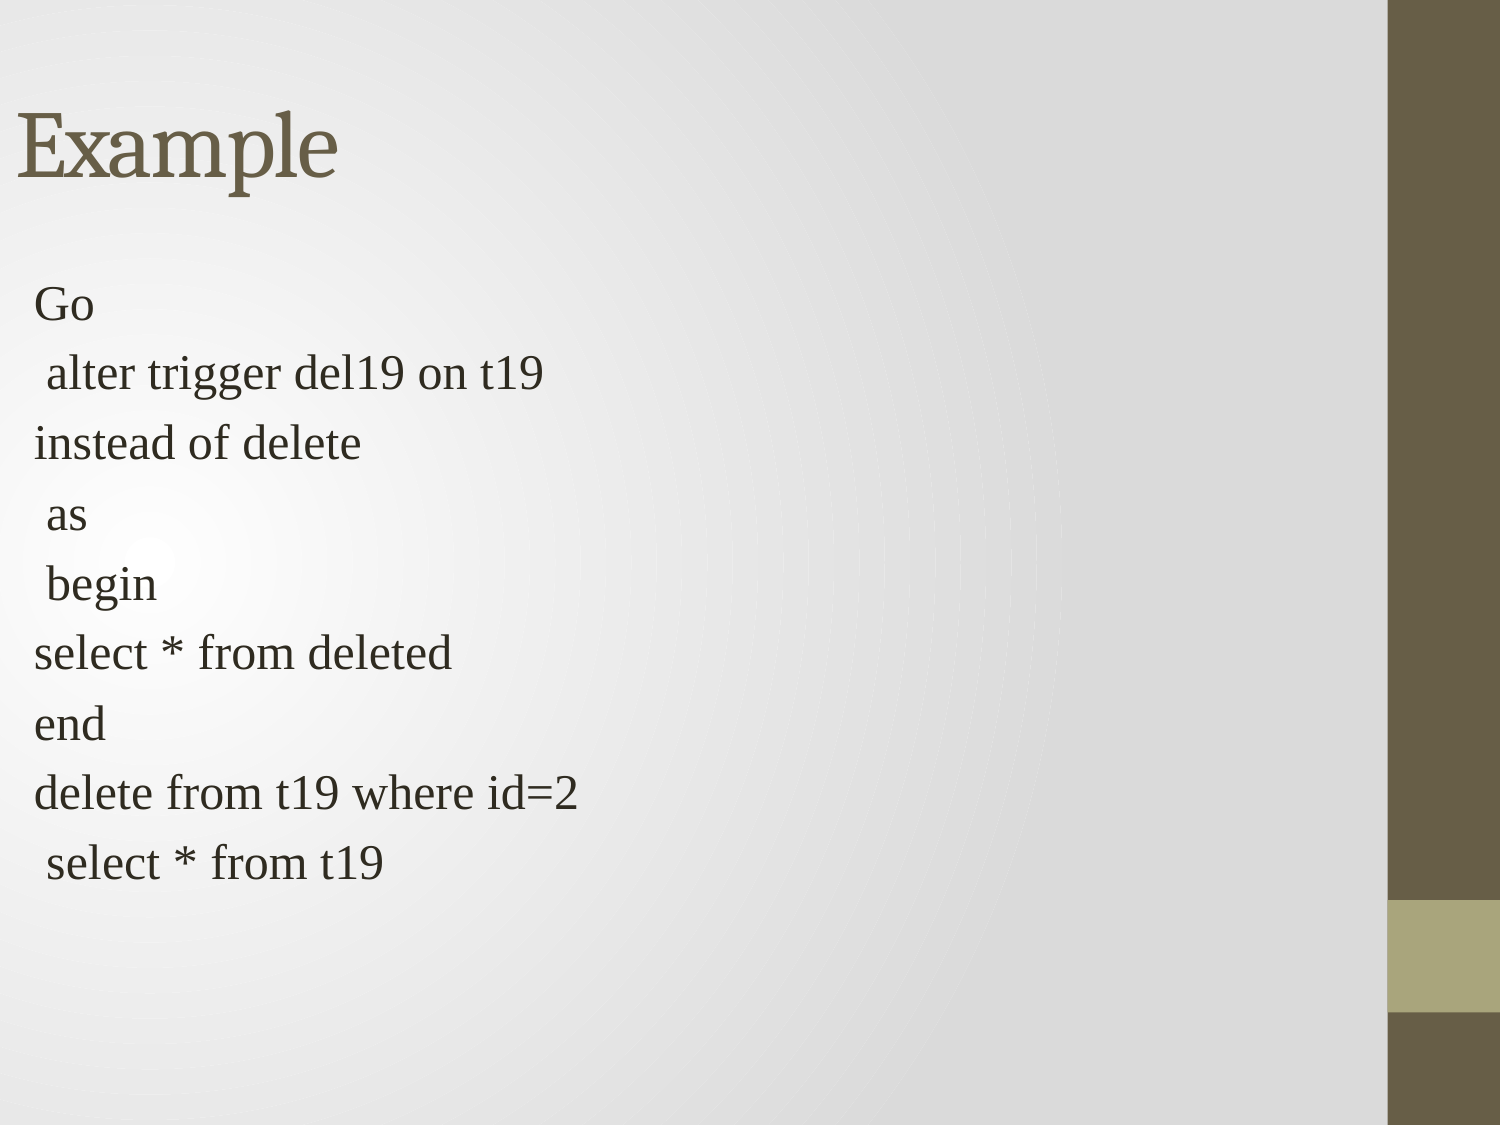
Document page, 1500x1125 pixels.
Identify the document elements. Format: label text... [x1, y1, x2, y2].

title Example [0, 45, 1350, 233]
list Go alter trigger del19 on t19 instead of delete as begin select * from deleted end delete from t19 where id=2 select * from t19 [0, 262, 1350, 1005]
